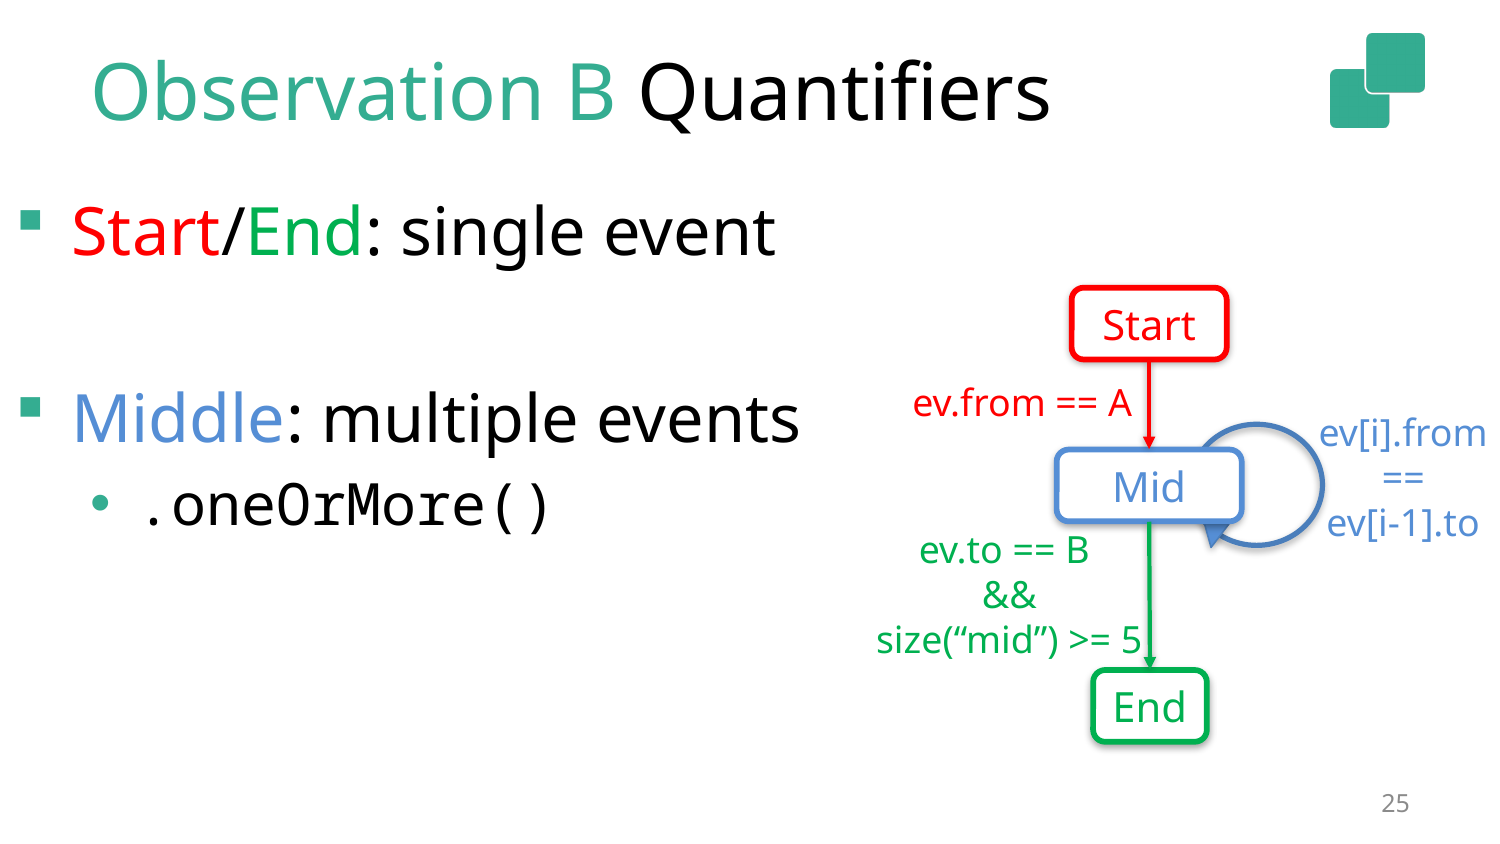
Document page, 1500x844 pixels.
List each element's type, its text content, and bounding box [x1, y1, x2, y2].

list Start/End: single event Middle: multiple events .oneOrMore() [0, 181, 1425, 754]
slide_number 25 [1074, 782, 1425, 827]
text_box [856, 287, 1500, 743]
picture [1330, 33, 1425, 128]
title Observation B Quantifiers [75, 33, 1309, 145]
